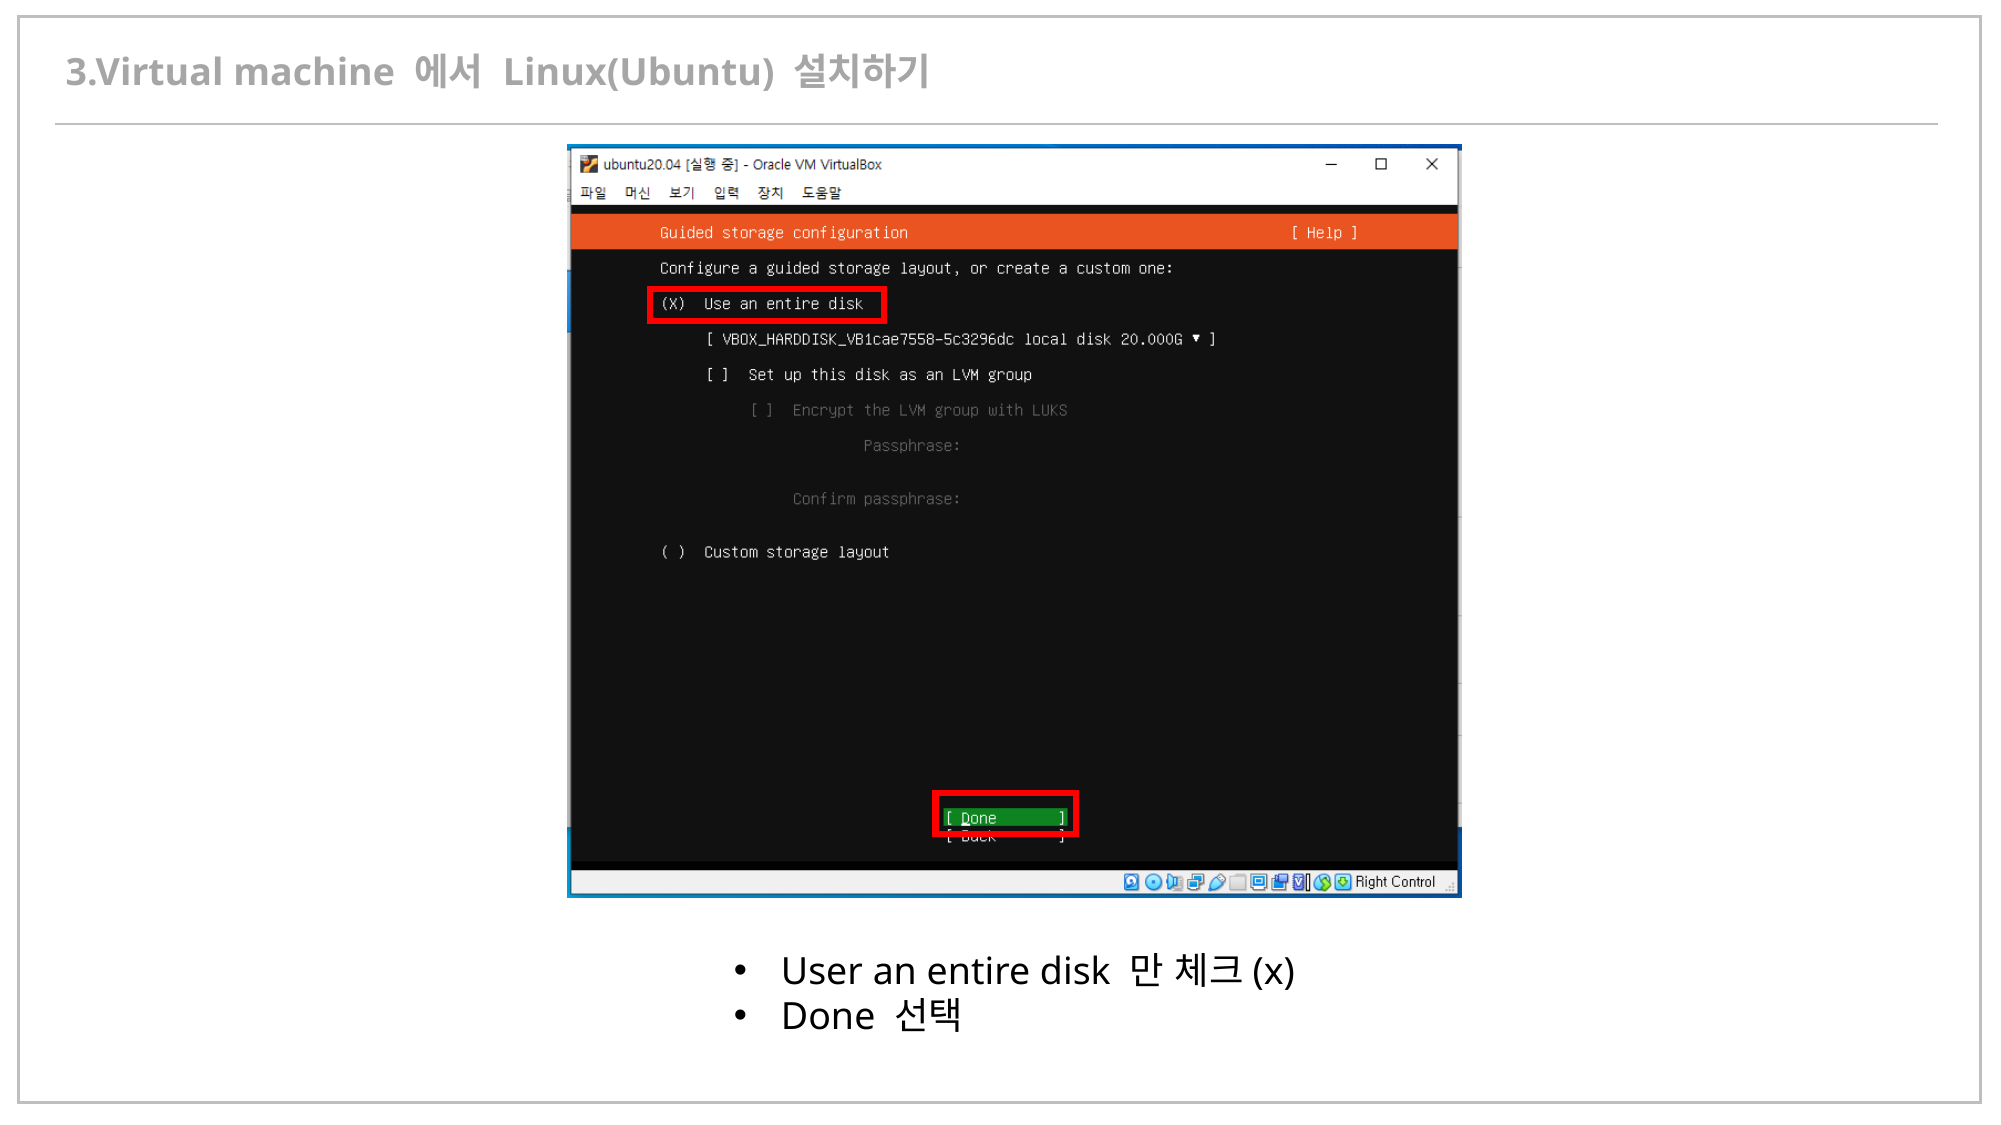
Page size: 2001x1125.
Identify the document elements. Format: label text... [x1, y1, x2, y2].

text_box 3.Virtual machine 에서 Linux(Ubuntu) 설치하기 [50, 41, 947, 101]
text_box User an entire disk 만 체크(x) Done 선택 [719, 939, 1310, 1045]
picture [566, 144, 1462, 898]
